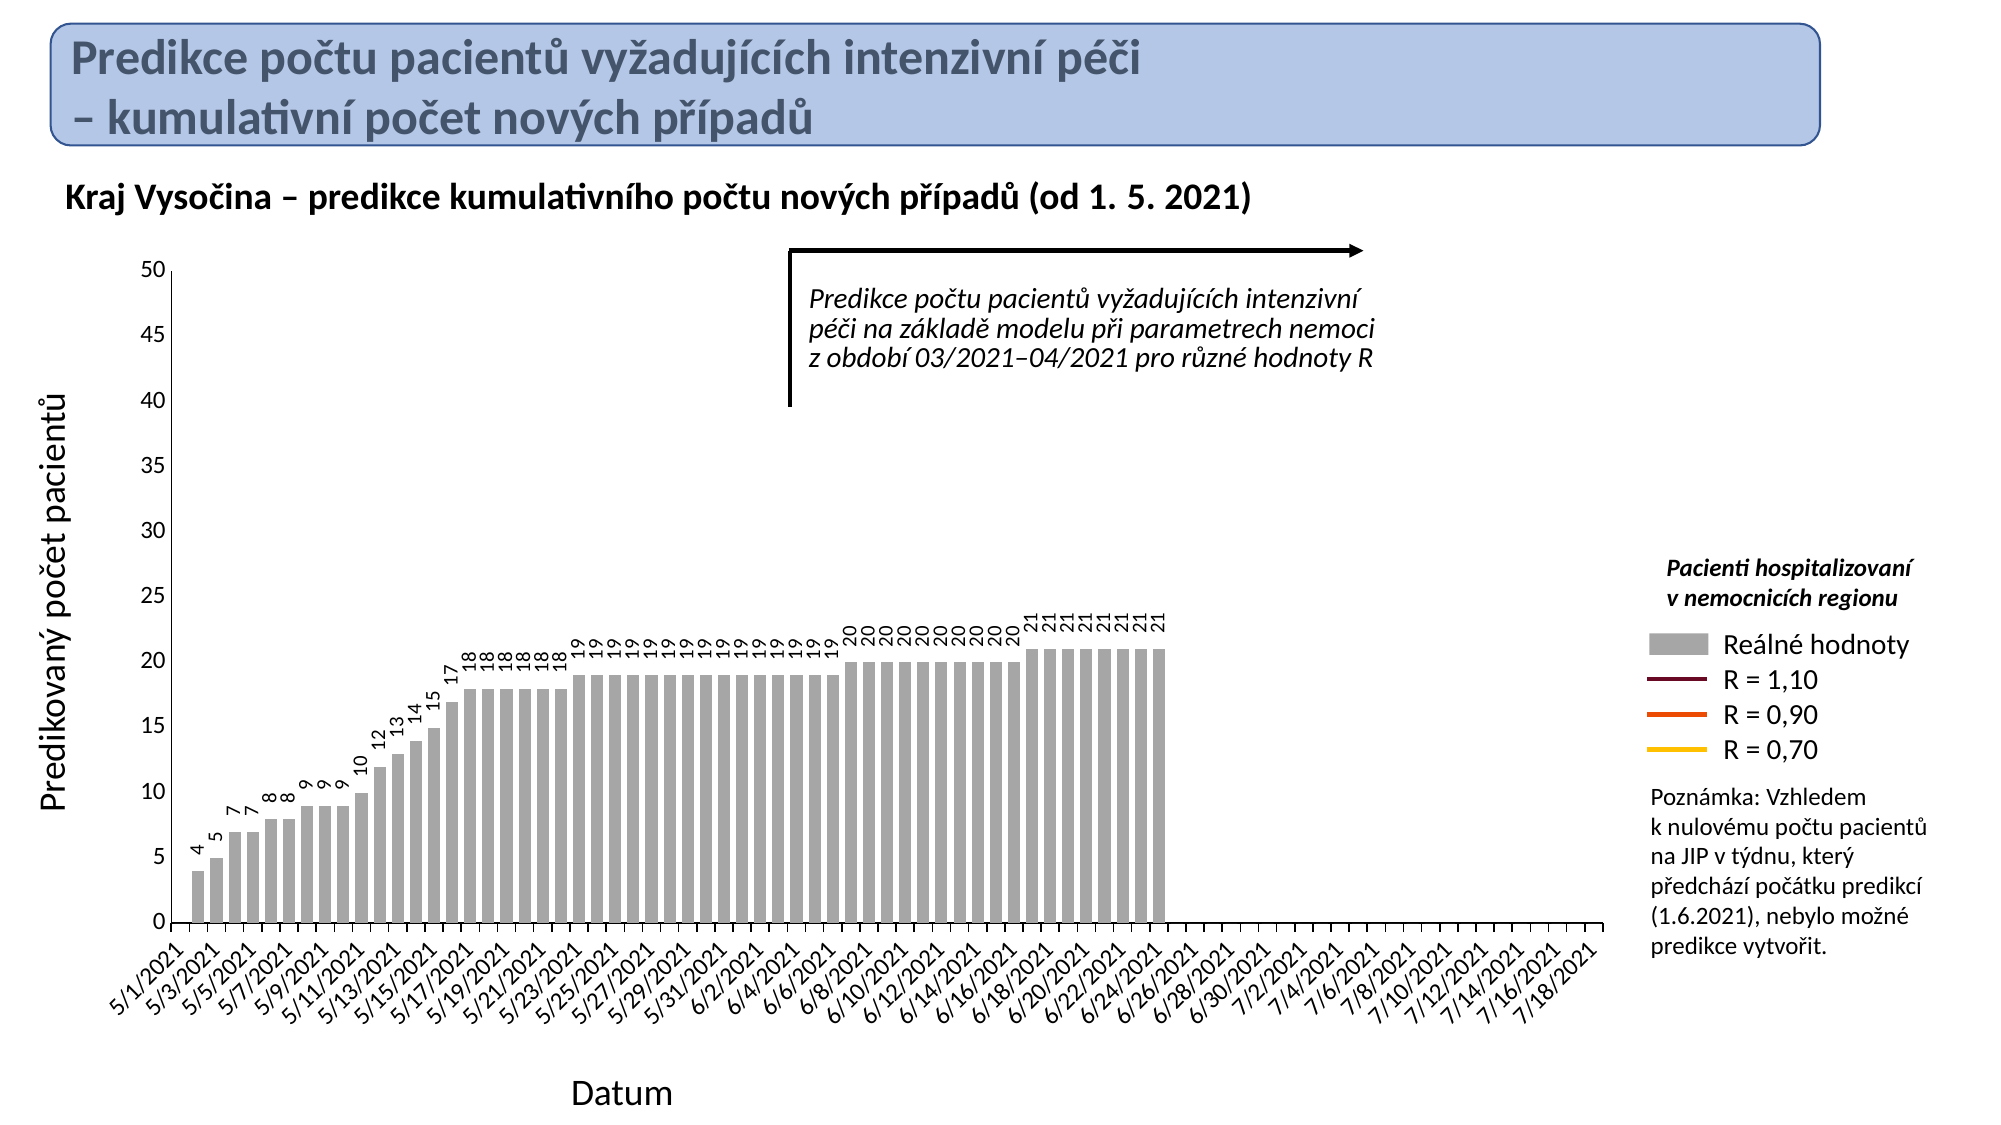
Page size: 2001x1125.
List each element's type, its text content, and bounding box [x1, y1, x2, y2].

text_box Predikovaný počet pacientů [19, 377, 63, 828]
text_box Predikce počtu pacientů vyžadujících intenzivní péči – kumulativní počet nových případů [49, 22, 1822, 147]
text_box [788, 250, 1364, 407]
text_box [1647, 617, 1960, 775]
text_box Datum [556, 1067, 689, 1121]
chart [63, 245, 2000, 1067]
text_box Kraj Vysočina – predikce kumulativního počtu nových případů (od 1. 5. 2021) [50, 164, 1642, 225]
